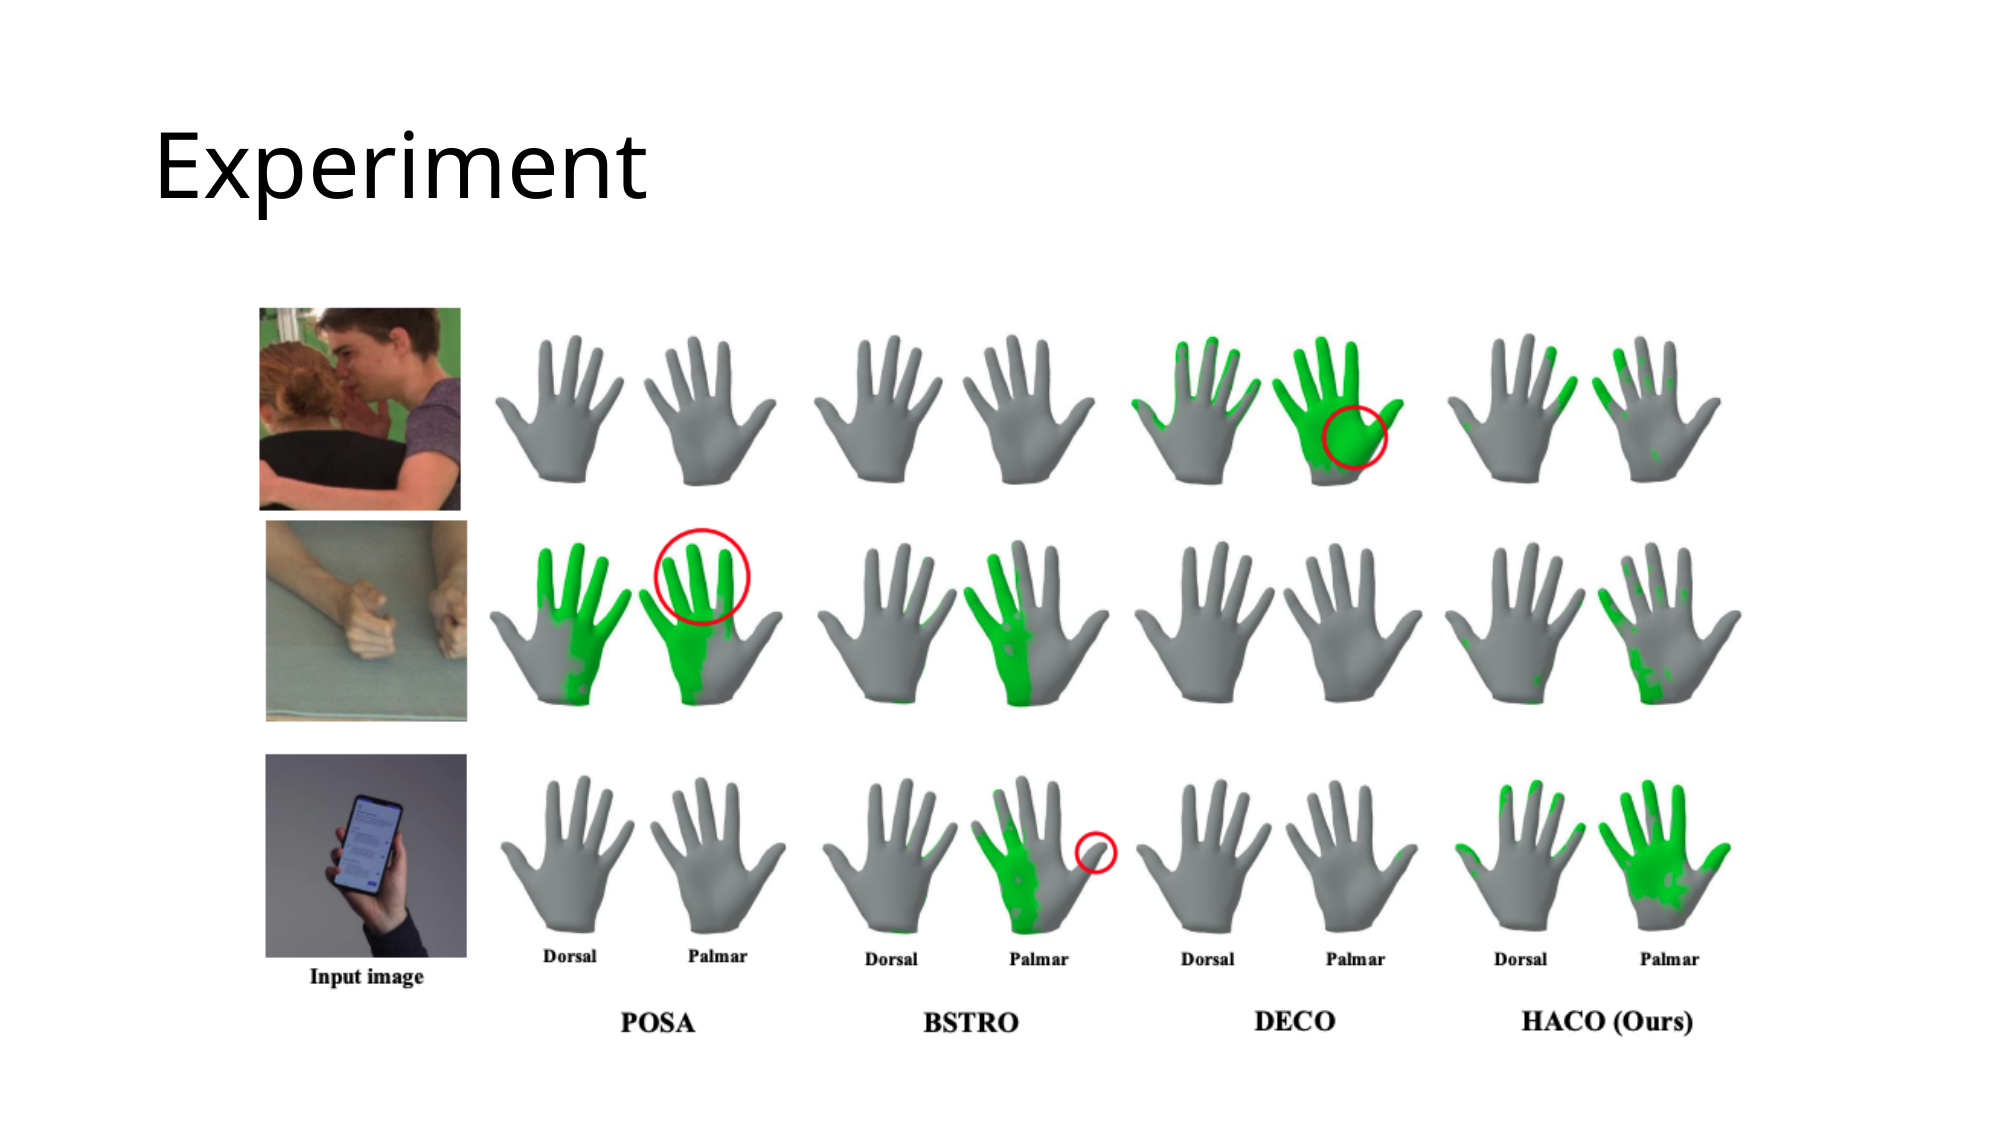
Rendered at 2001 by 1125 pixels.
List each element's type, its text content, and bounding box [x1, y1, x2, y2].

picture [249, 299, 1751, 732]
picture [249, 733, 1751, 991]
title Experiment [137, 59, 1863, 278]
picture [506, 992, 1747, 1055]
